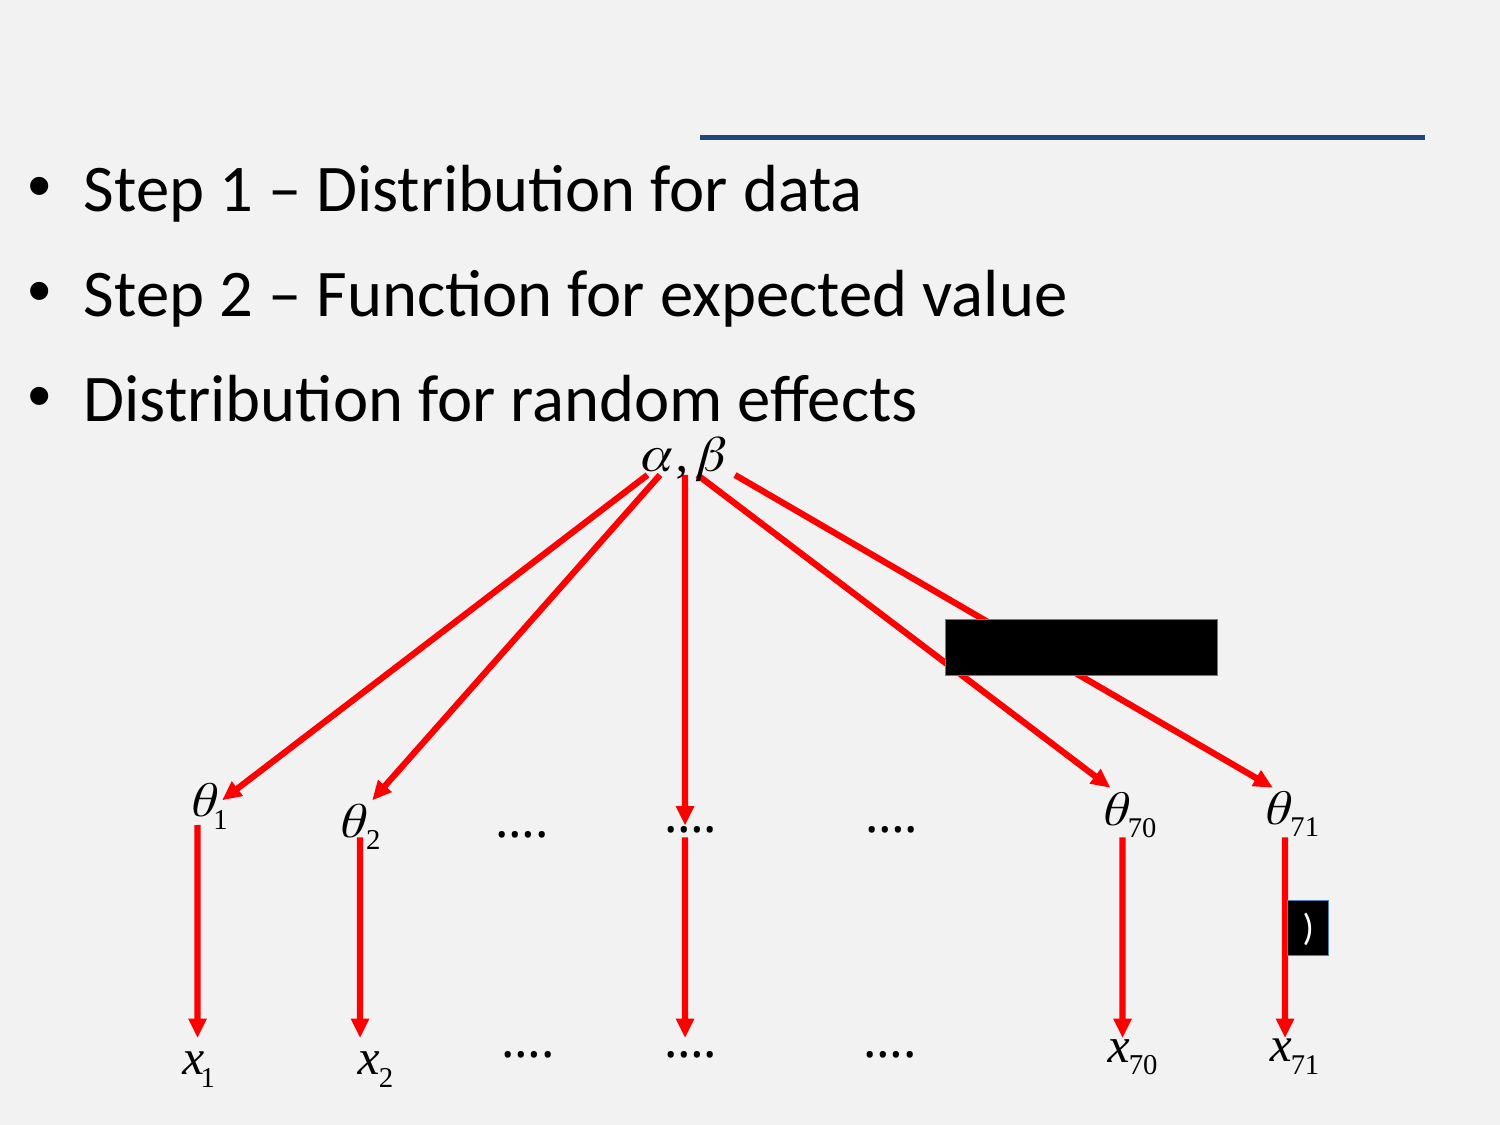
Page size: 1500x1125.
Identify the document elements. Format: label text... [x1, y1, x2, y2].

text_box [678, 837, 692, 1038]
text_box …. [486, 999, 570, 1075]
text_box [1097, 1012, 1169, 1088]
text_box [1259, 774, 1327, 850]
text_box [678, 502, 692, 826]
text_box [347, 1024, 402, 1096]
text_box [334, 787, 390, 859]
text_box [172, 1024, 223, 1096]
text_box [185, 766, 236, 838]
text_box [634, 424, 741, 493]
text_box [1259, 1012, 1327, 1087]
list Step 1 – Distribution for data Step 2 – Function for expected value Distribution for random effects [12, 137, 1488, 1113]
text_box …. [849, 999, 932, 1075]
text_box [1097, 775, 1164, 851]
text_box …. [480, 780, 564, 856]
text_box …. [649, 774, 732, 850]
text_box …. [649, 999, 732, 1075]
text_box …. [850, 774, 934, 850]
